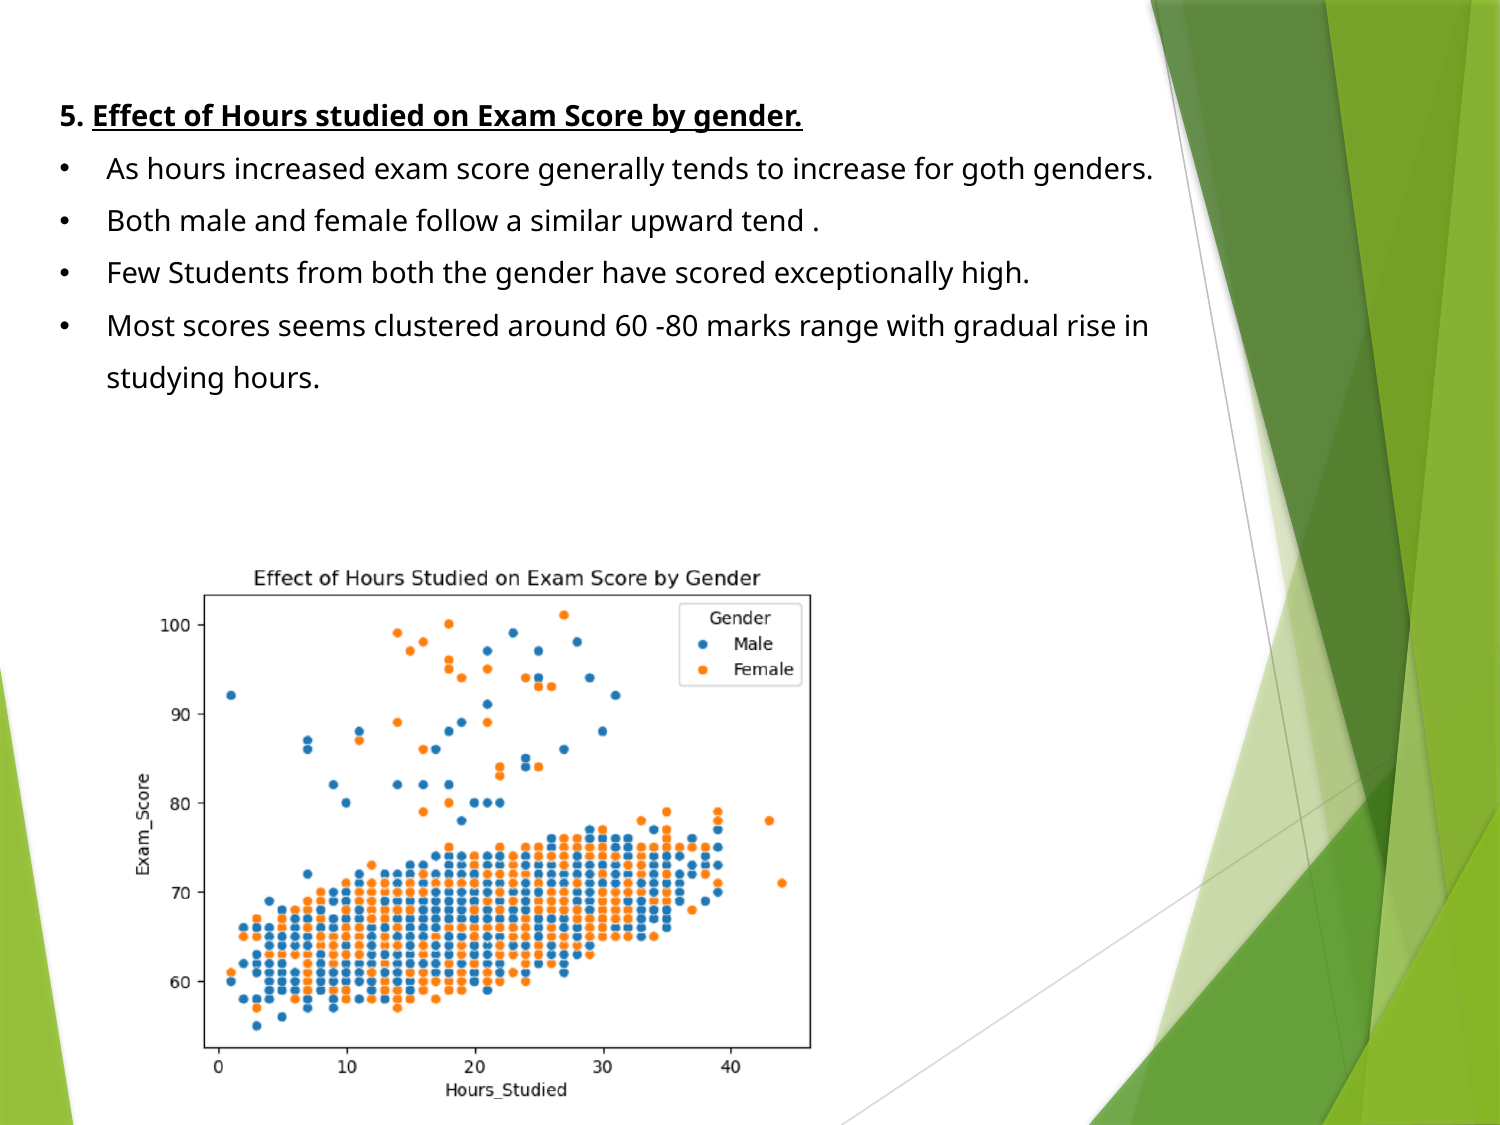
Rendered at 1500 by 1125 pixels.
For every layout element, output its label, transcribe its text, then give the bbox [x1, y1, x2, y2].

picture [124, 561, 816, 1100]
text_box 5. Effect of Hours studied on Exam Score by gender. As hours increased exam score generally tends to increase for goth genders. Both male and female follow a similar upward tend . Few Students from both the gender have scored exceptionally high. Most scores seems clustered around 60 -80 marks range with gradual rise in studying hours. [44, 72, 1184, 402]
